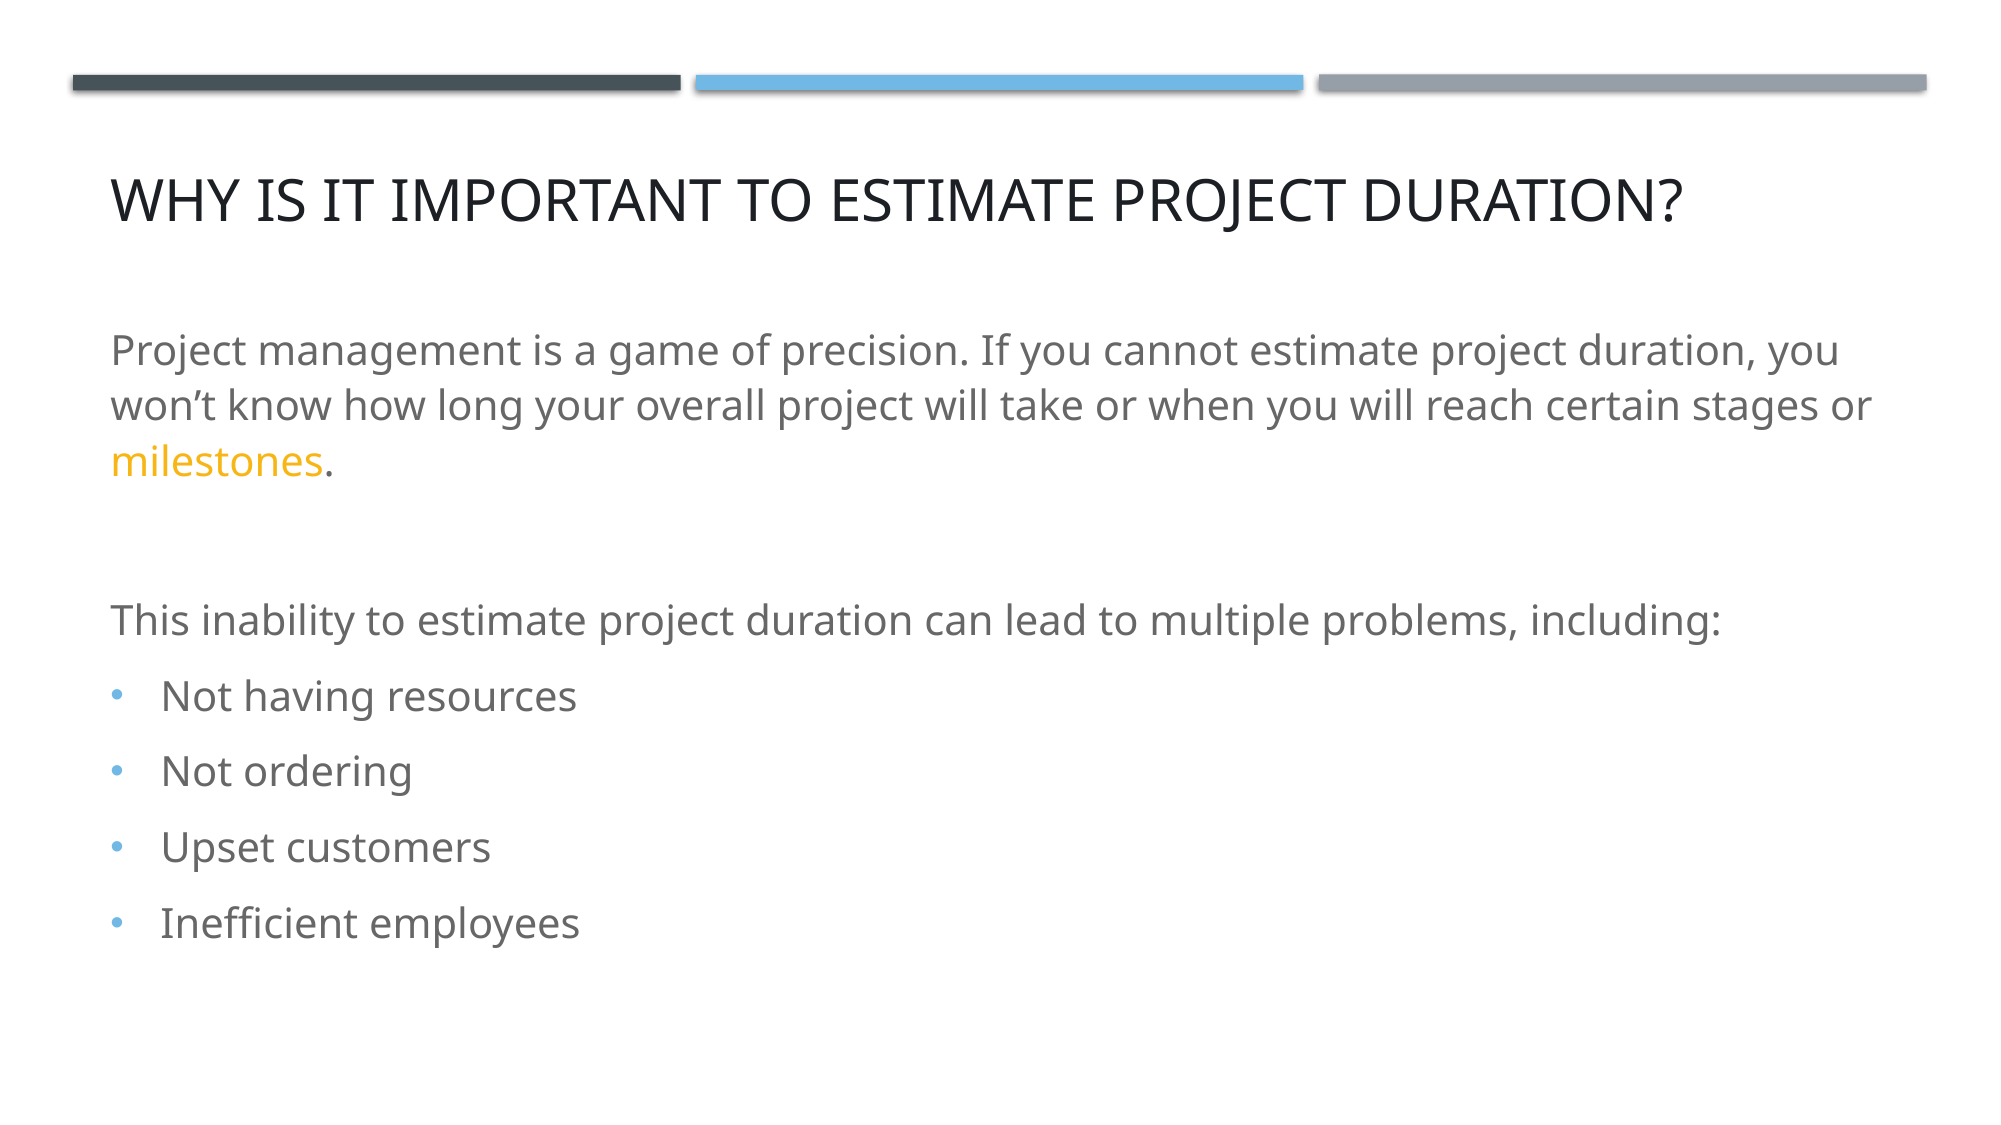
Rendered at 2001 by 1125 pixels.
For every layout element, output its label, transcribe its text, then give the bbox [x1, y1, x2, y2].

title Why is it important to estimate project duration? [95, 115, 1905, 256]
list Project management is a game of precision. If you cannot estimate project duration, you won’t know how long your overall project will take or when you will reach certain stages or milestones. This inability to estimate project duration can lead to multiple problems, including: Not having resources Not ordering Upset customers Inefficient employees [95, 256, 1905, 1010]
